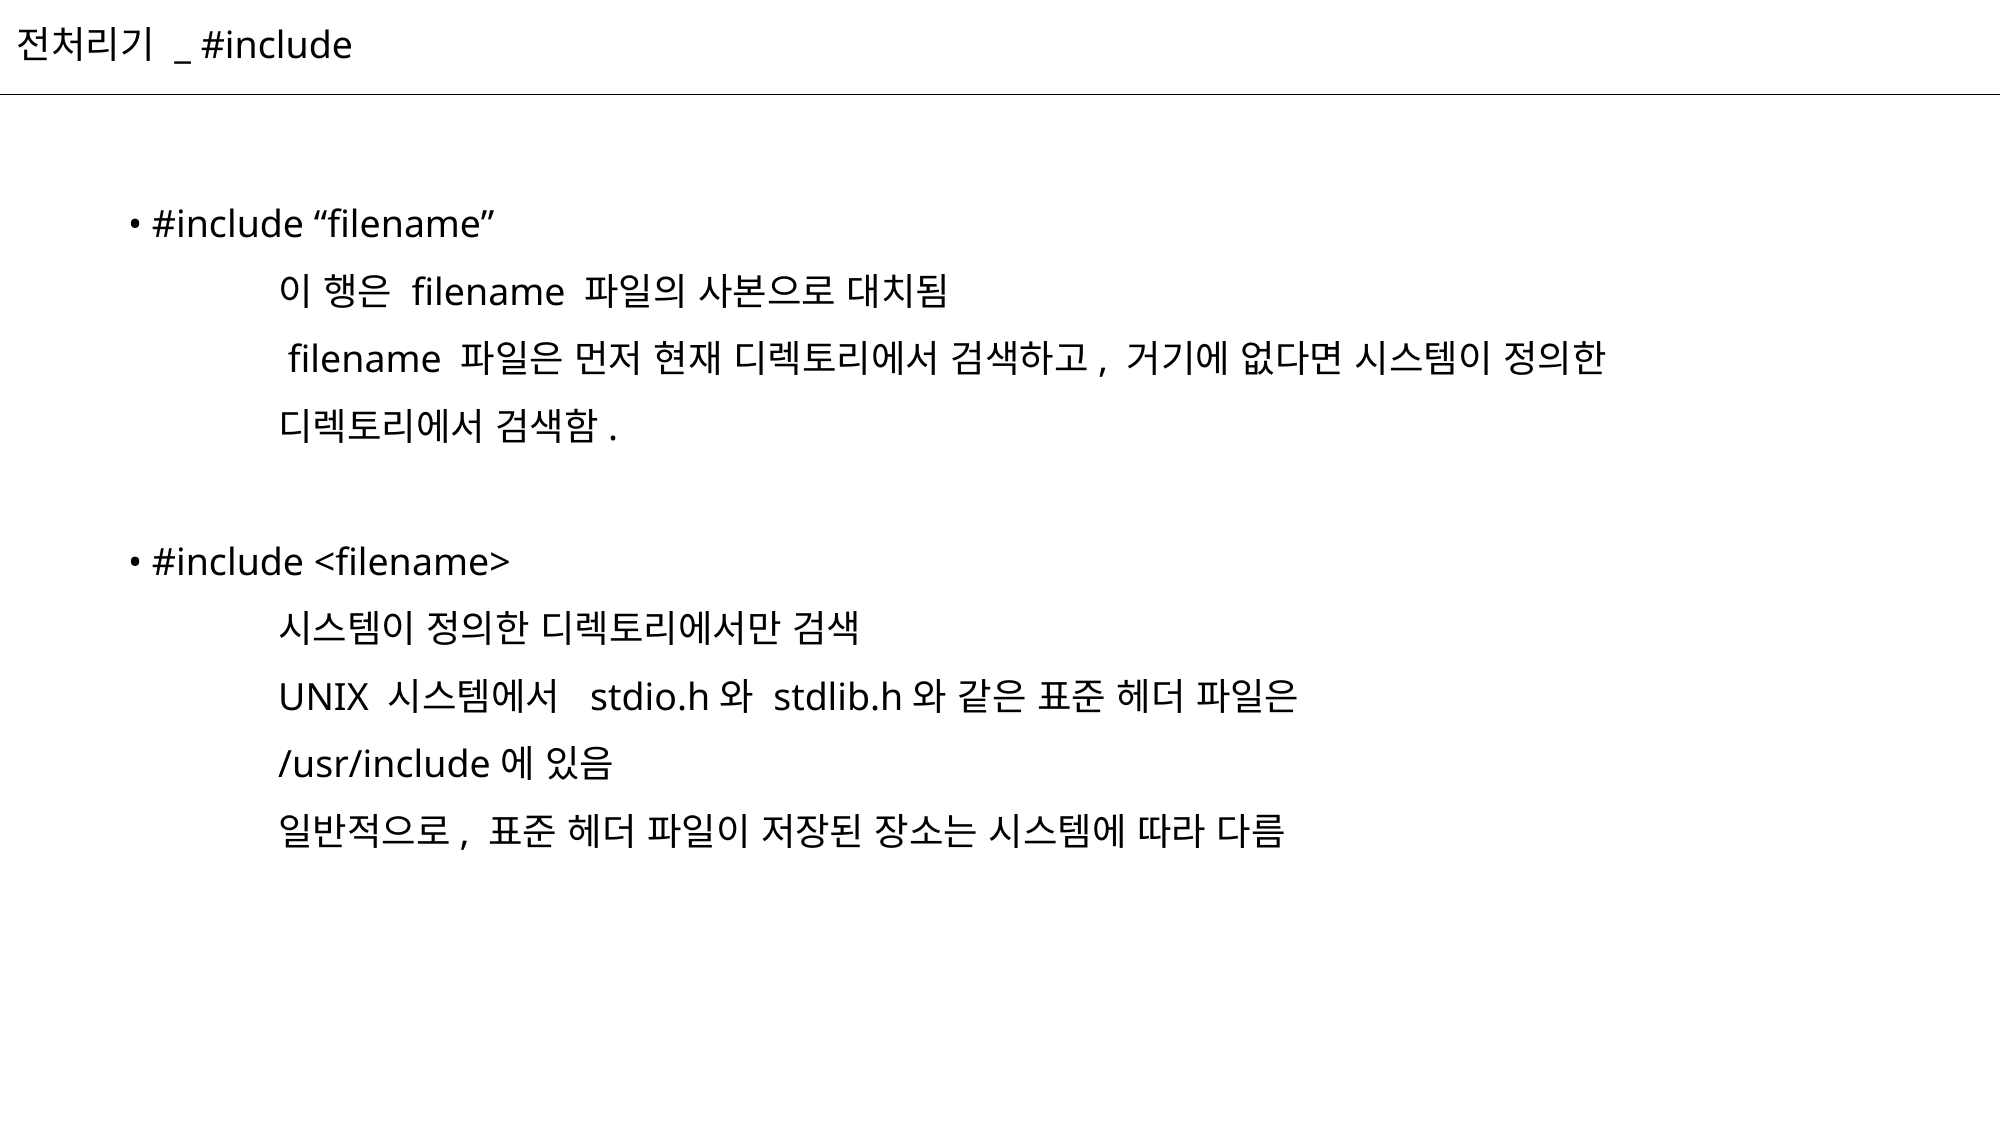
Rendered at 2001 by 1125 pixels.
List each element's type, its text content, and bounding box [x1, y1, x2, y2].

text_box • #include “filename” 이 행은 filename 파일의 사본으로 대치됨 filename 파일은 먼저 현재 디렉토리에서 검색하고, 거기에 없다면 시스템이 정의한 디렉토리에서 검색함. • #include <filename> 시스템이 정의한 디렉토리에서만 검색 UNIX 시스템에서 stdio.h와 stdlib.h와 같은 표준 헤더 파일은 /usr/include에 있음 일반적으로, 표준 헤더 파일이 저장된 장소는 시스템에 따라 다름 [113, 170, 1622, 860]
text_box 전처리기 _ #include [2, 13, 369, 74]
